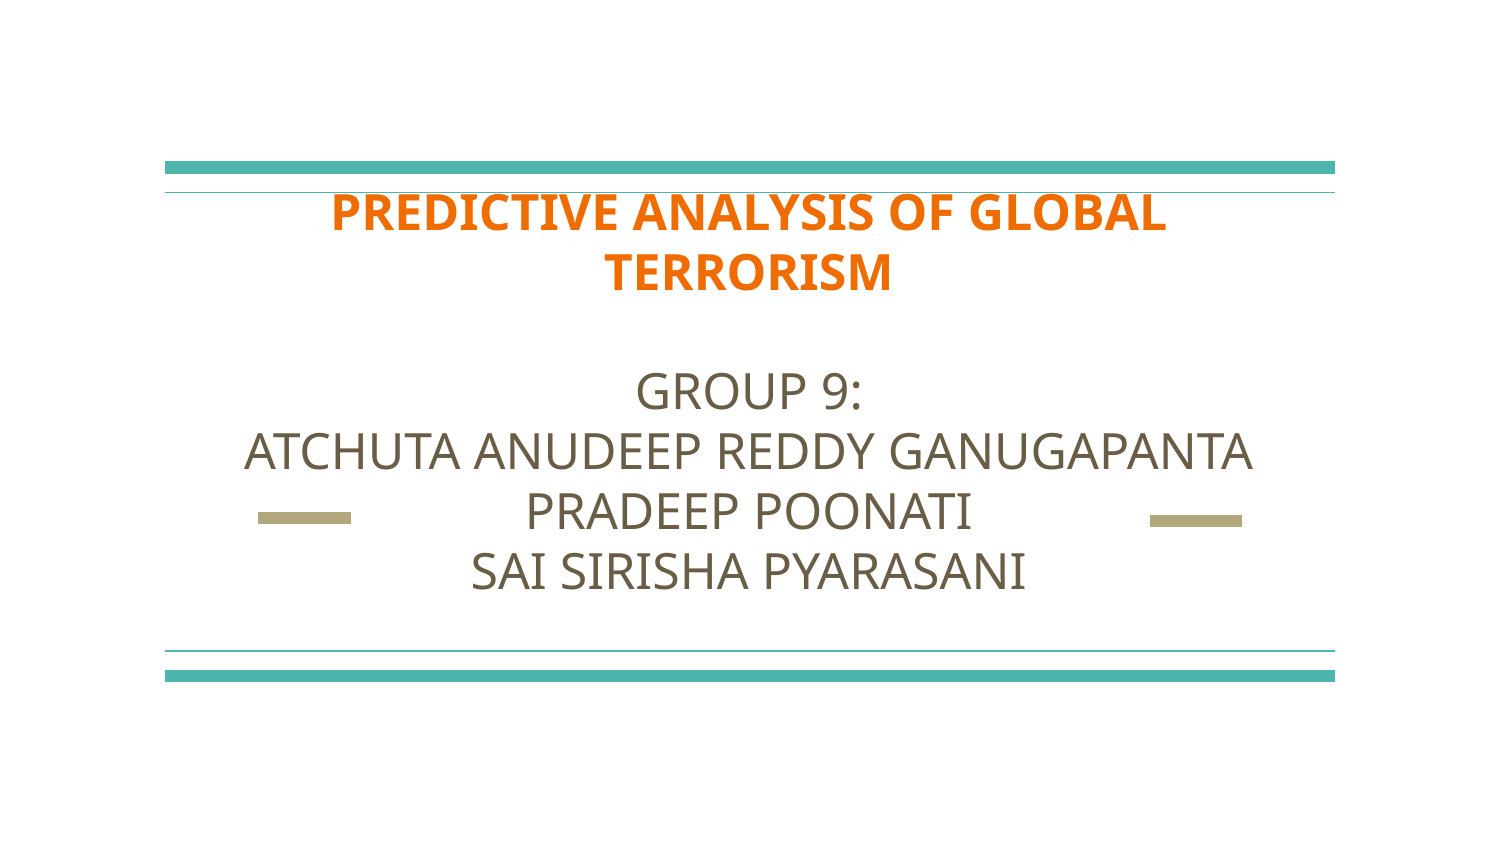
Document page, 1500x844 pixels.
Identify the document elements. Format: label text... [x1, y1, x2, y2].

text_box [50, 50, 543, 543]
title PREDICTIVE ANALYSIS OF GLOBAL TERRORISM [543, 231, 1335, 316]
subtitle GROUP 9: ATCHUTA ANUDEEP REDDY GANUGAPANTA PRADEEP POONATI SAI SIRISHA PYARASANI [50, 344, 1448, 702]
